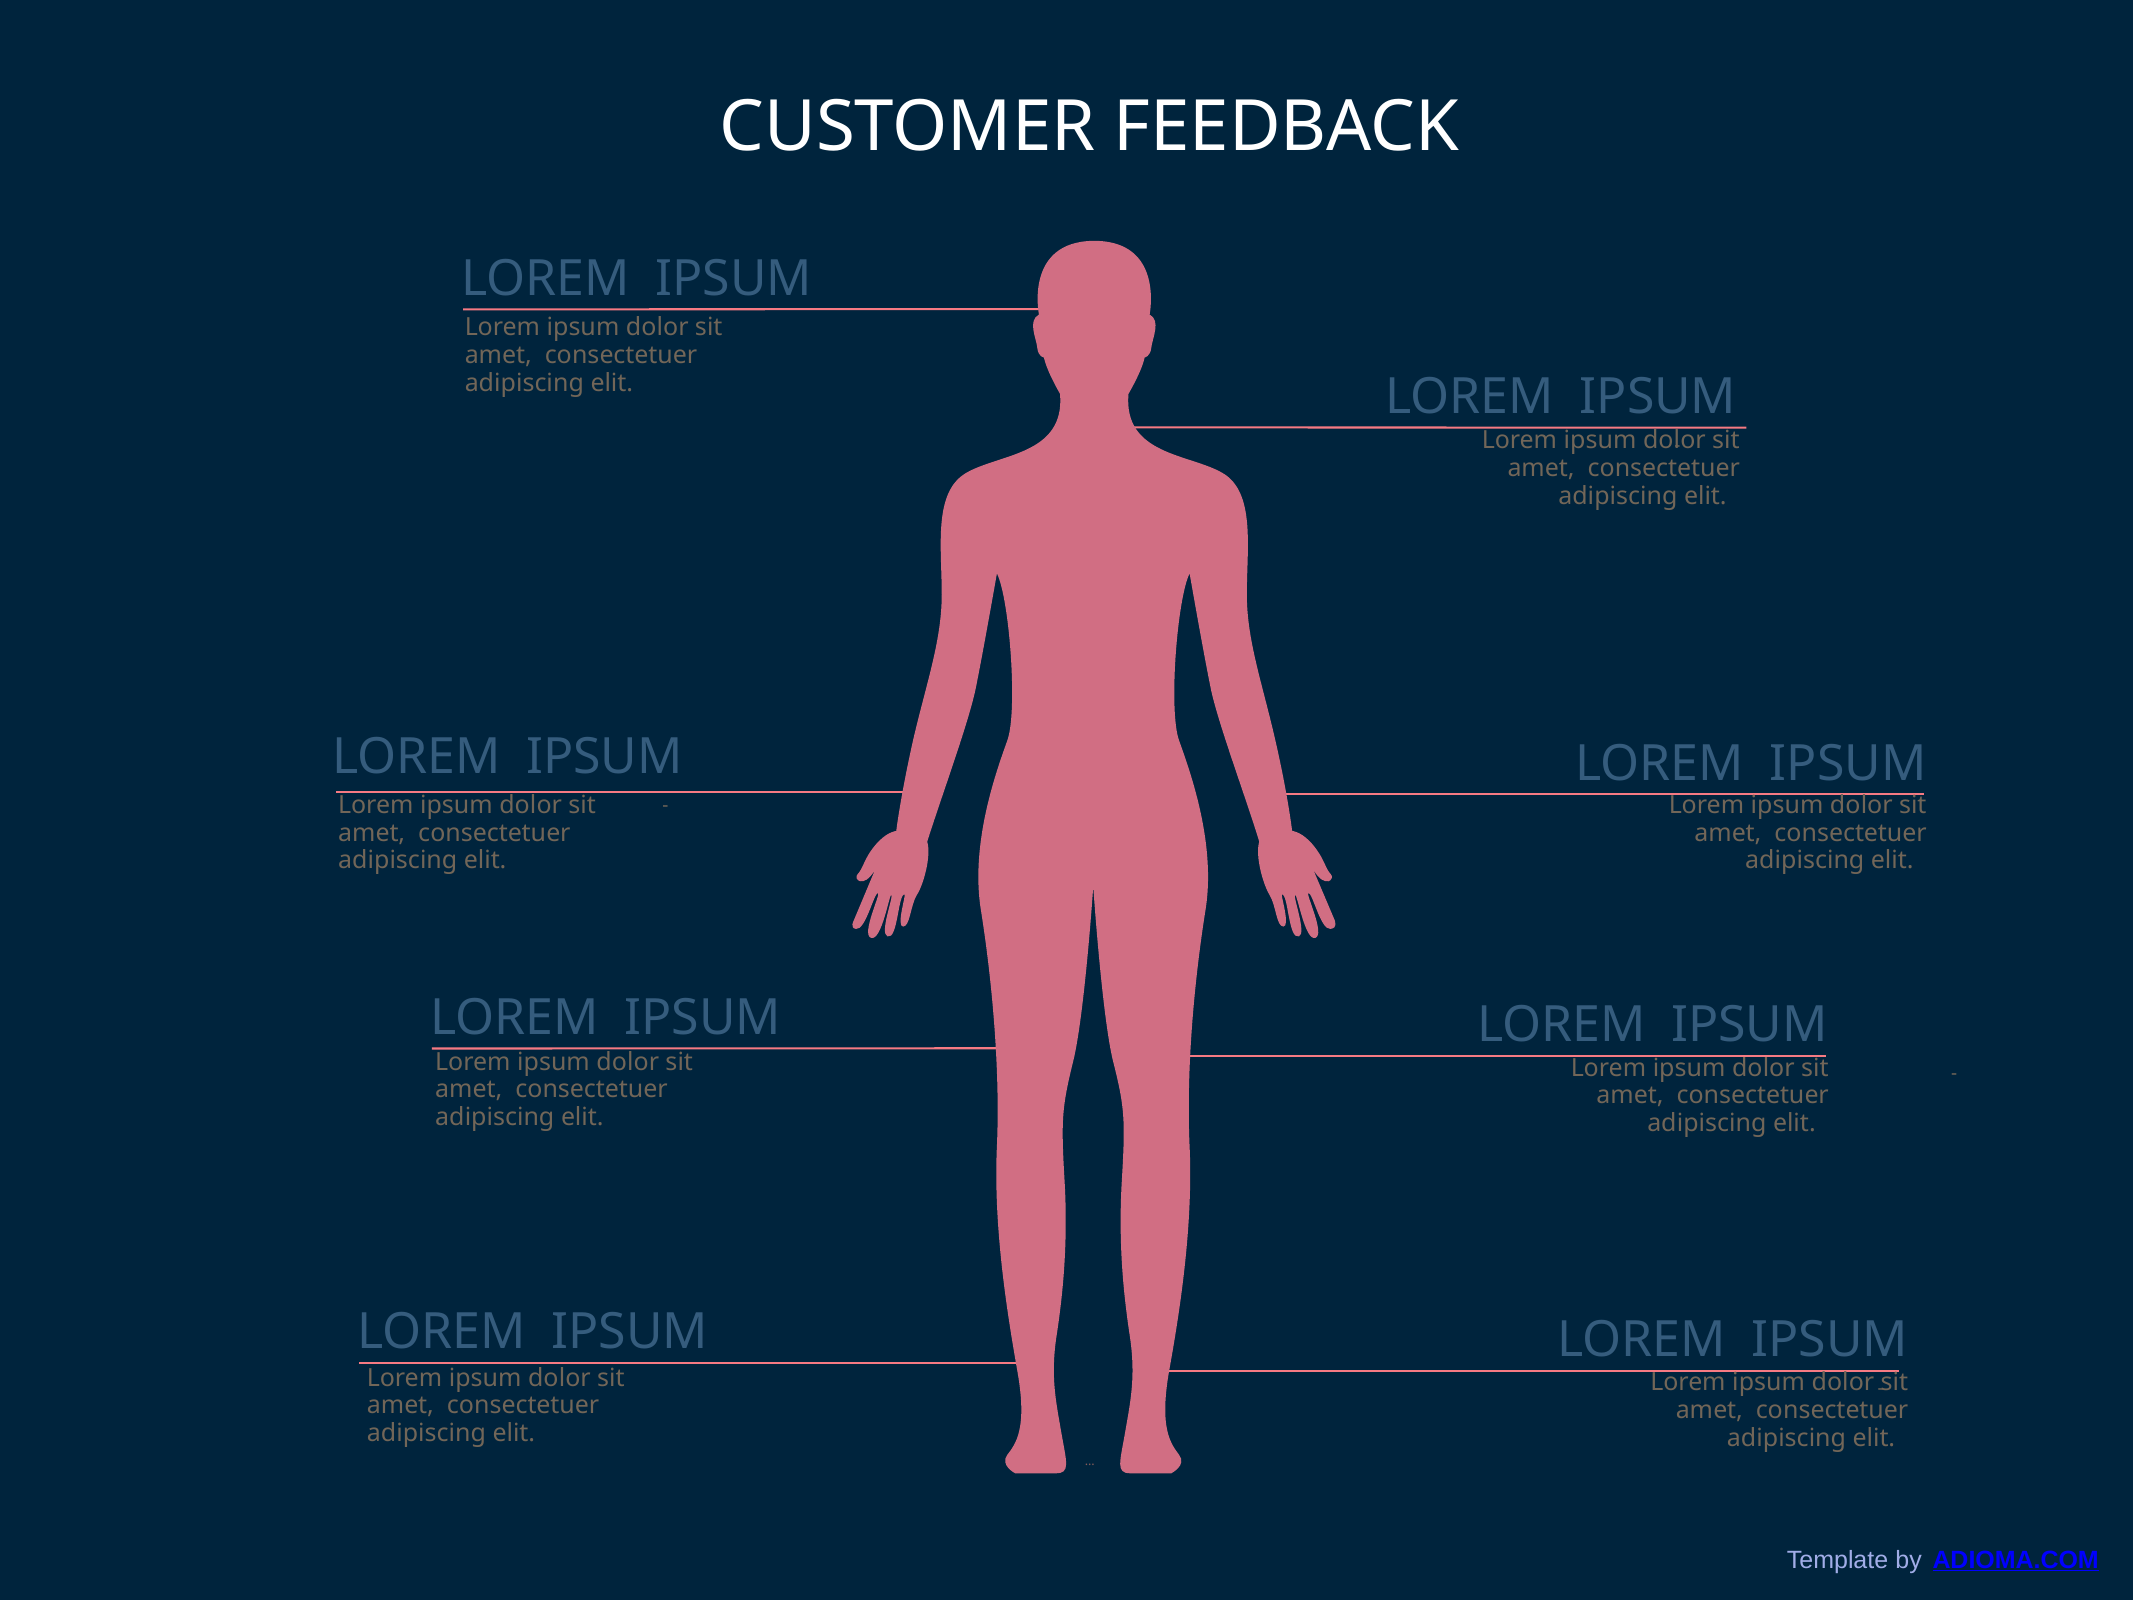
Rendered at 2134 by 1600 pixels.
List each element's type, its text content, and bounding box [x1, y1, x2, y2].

text_box LOREM IPSUM [1385, 368, 1737, 425]
text_box LOREM IPSUM [1575, 736, 1927, 792]
text_box Lorem ipsum dolor sit amet, consectetuer adipiscing elit. [1406, 422, 1745, 515]
text_box CUSTOMER FEEDBACK [715, 74, 1464, 169]
text_box LOREM IPSUM [430, 989, 781, 1046]
text_box LOREM IPSUM [1557, 1311, 1908, 1368]
text_box LOREM IPSUM [461, 250, 813, 307]
text_box LOREM IPSUM [357, 1304, 708, 1361]
text_box Lorem ipsum dolor sit amet, consectetuer adipiscing elit. [430, 1043, 769, 1136]
text_box LOREM IPSUM [1477, 997, 1828, 1054]
text_box Lorem ipsum dolor sit amet, consectetuer adipiscing elit. [1574, 1364, 1913, 1457]
text_box [852, 240, 1336, 1474]
text_box Lorem ipsum dolor sit amet, consectetuer adipiscing elit. [1495, 1049, 1834, 1142]
text_box Lorem ipsum dolor sit amet, consectetuer adipiscing elit. [1593, 786, 1932, 879]
text_box Lorem ipsum dolor sit amet, consectetuer adipiscing elit. [460, 308, 799, 401]
text_box ... [1084, 1454, 1095, 1469]
text_box LOREM IPSUM [332, 728, 683, 785]
text_box Lorem ipsum dolor sit amet, consectetuer adipiscing elit. [333, 786, 672, 879]
text_box Lorem ipsum dolor sit amet, consectetuer adipiscing elit. [362, 1359, 701, 1452]
text_box - [1951, 1062, 1963, 1084]
